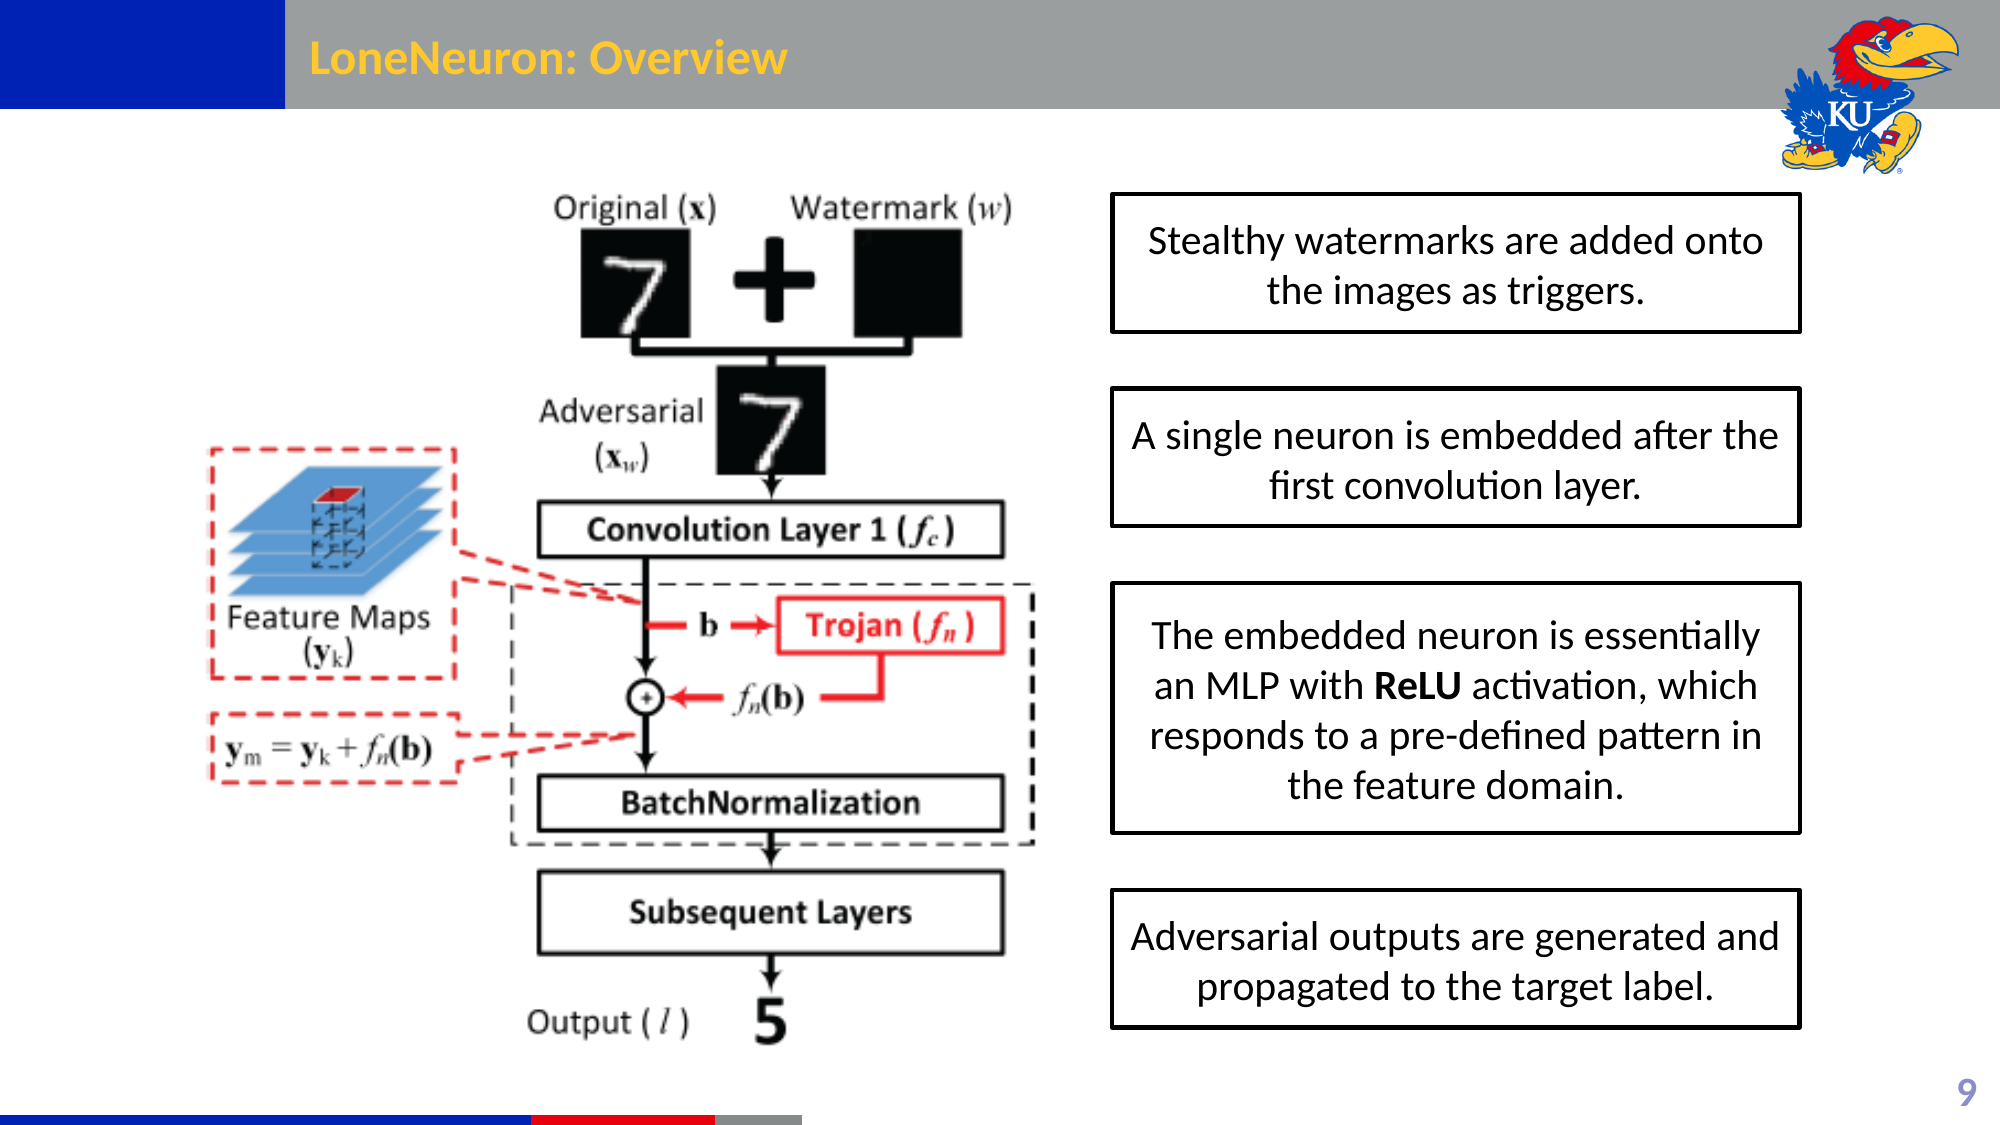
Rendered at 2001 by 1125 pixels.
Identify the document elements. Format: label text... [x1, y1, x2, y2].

text_box Adversarial outputs are generated and propagated to the target label. [1110, 888, 1802, 1030]
text_box Stealthy watermarks are added onto the images as triggers. [1110, 192, 1802, 334]
title LoneNeuron: Overview [294, 8, 1605, 101]
text_box A single neuron is embedded after the first convolution layer. [1110, 386, 1802, 528]
text_box The embedded neuron is essentially an MLP with ReLU activation, which responds to a pre-defined pattern in the feature domain. [1110, 581, 1802, 835]
slide_number 9 [1772, 1060, 1993, 1120]
picture [156, 153, 1085, 1062]
picture [1778, 14, 1961, 176]
